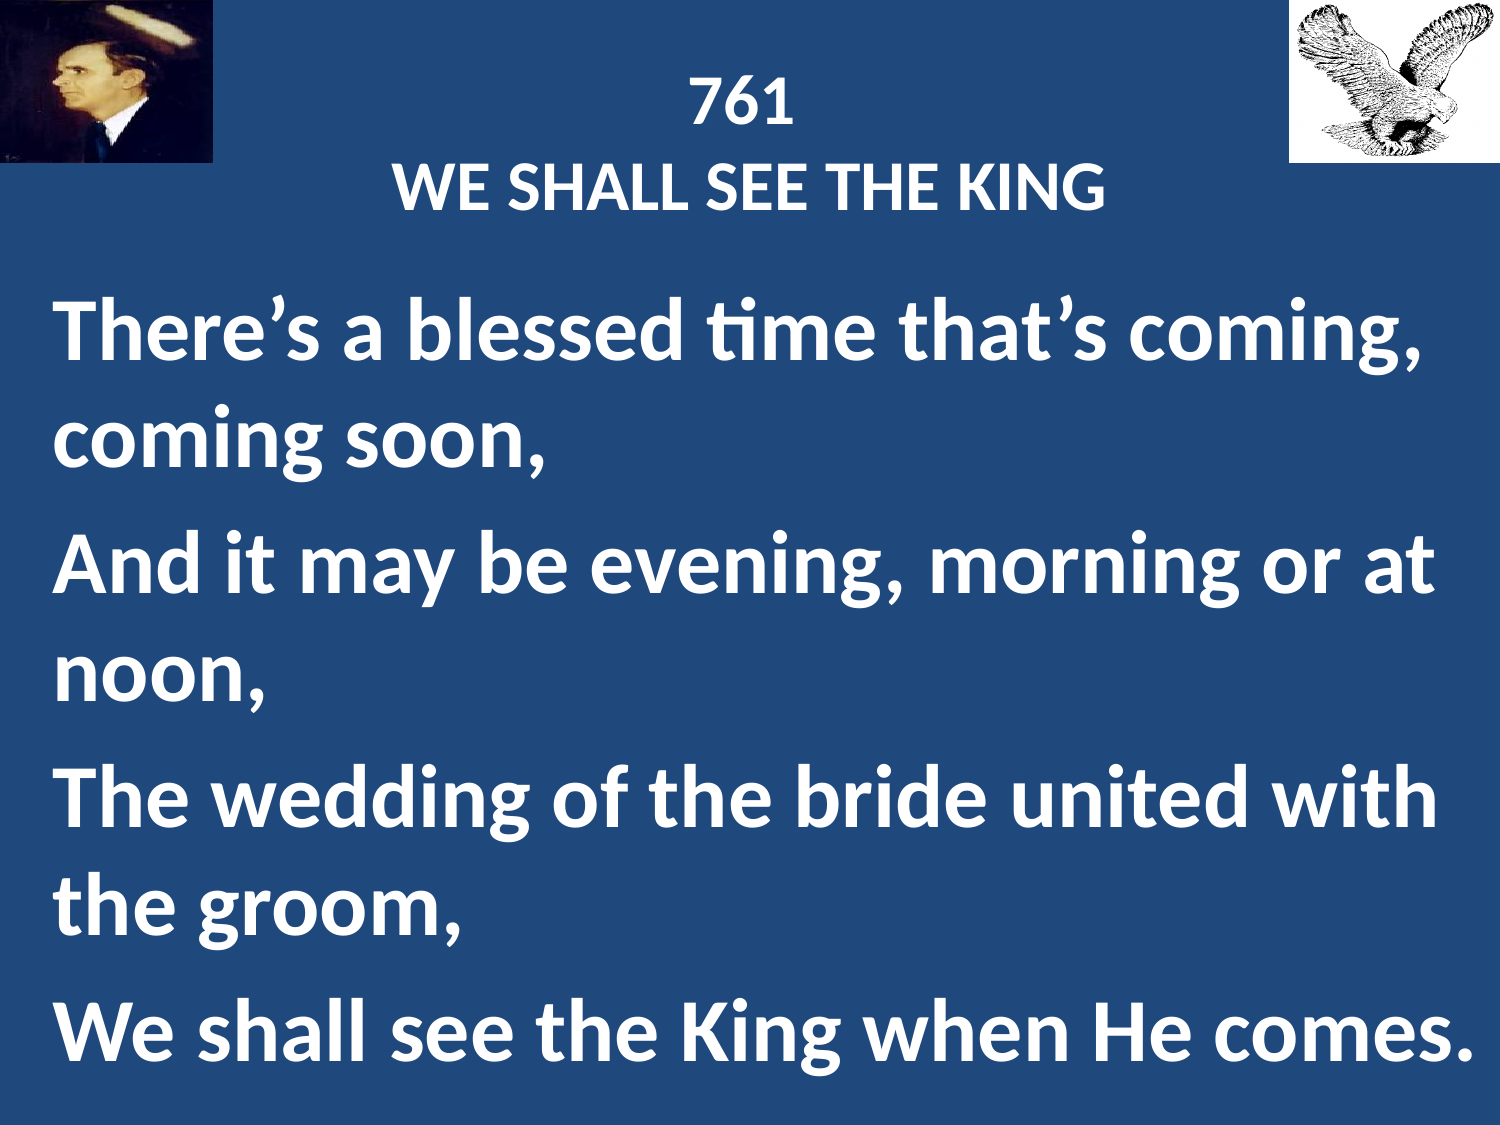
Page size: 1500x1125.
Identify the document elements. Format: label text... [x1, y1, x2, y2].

picture [1288, 0, 1500, 163]
list There’s a blessed time that’s coming, coming soon, And it may be evening, morning or at noon, The wedding of the bride united with the groom, We shall see the King when He comes. [37, 262, 1497, 1125]
picture [0, 0, 213, 163]
title 761 WE SHALL SEE THE KING [75, 45, 1425, 233]
